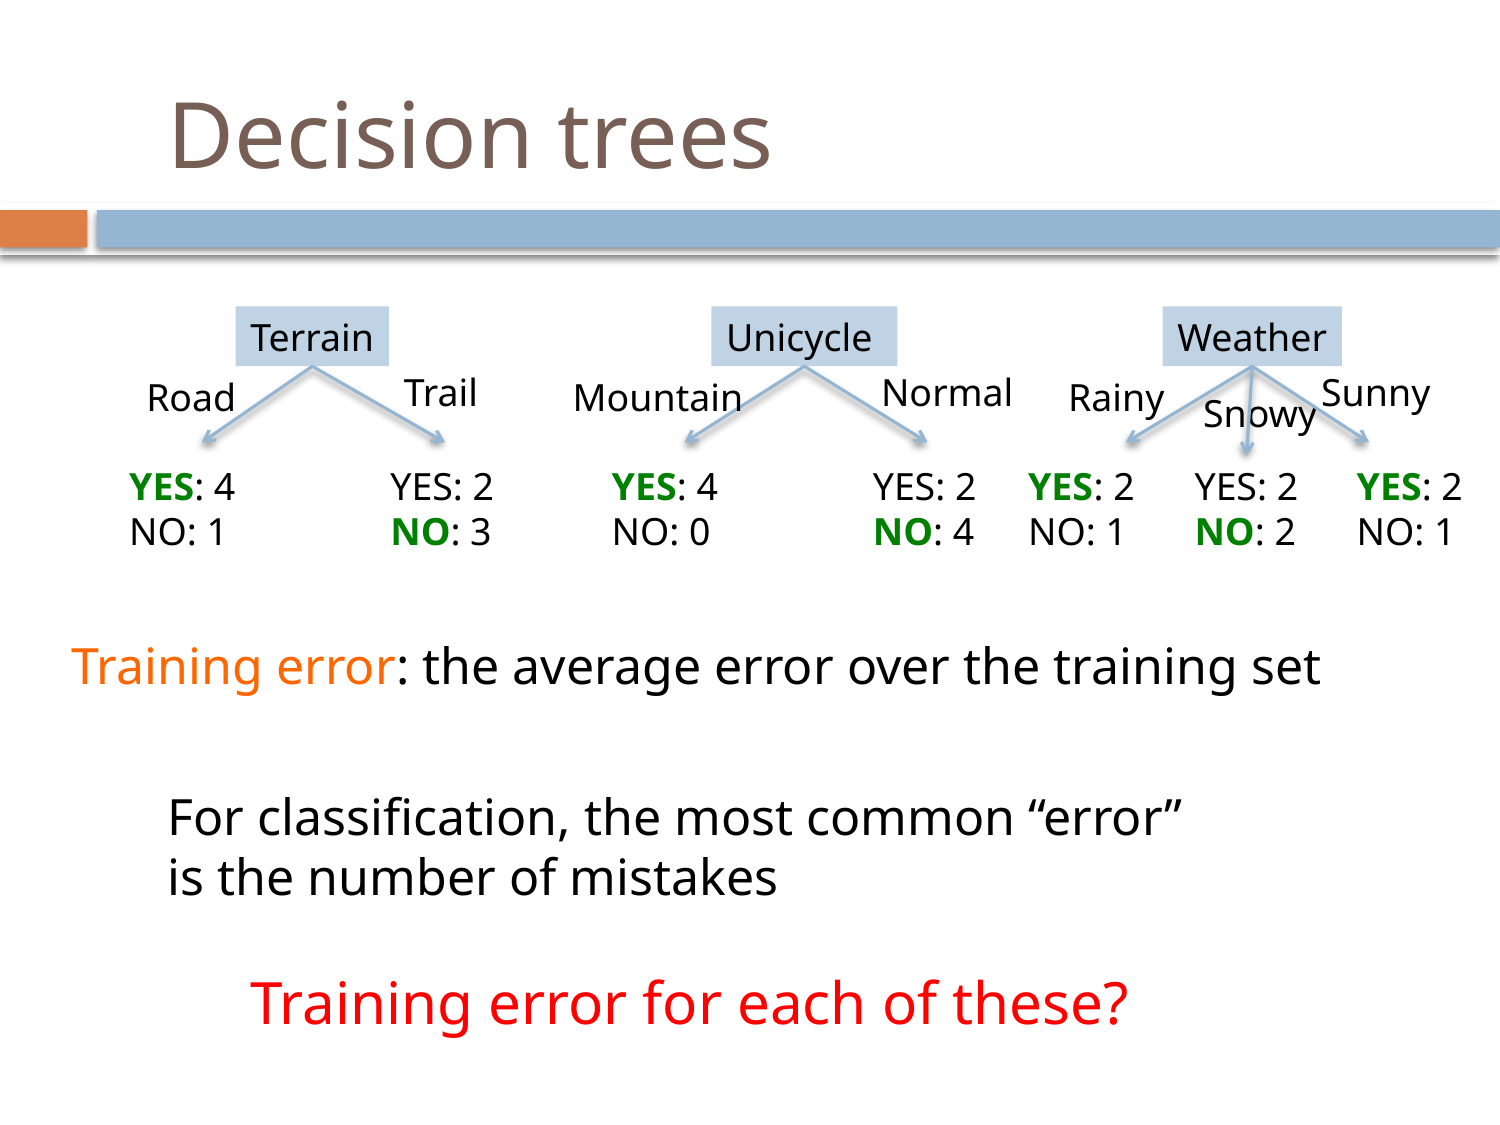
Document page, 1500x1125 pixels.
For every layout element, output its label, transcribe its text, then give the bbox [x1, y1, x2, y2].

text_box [573, 306, 1016, 562]
text_box Training error: the average error over the training set [56, 626, 1337, 702]
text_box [1017, 306, 1475, 562]
text_box Training error for each of these? [235, 958, 1144, 1044]
title Decision trees [152, 15, 1328, 248]
text_box For classification, the most common “error” is the number of mistakes [152, 778, 1213, 914]
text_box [118, 306, 506, 562]
